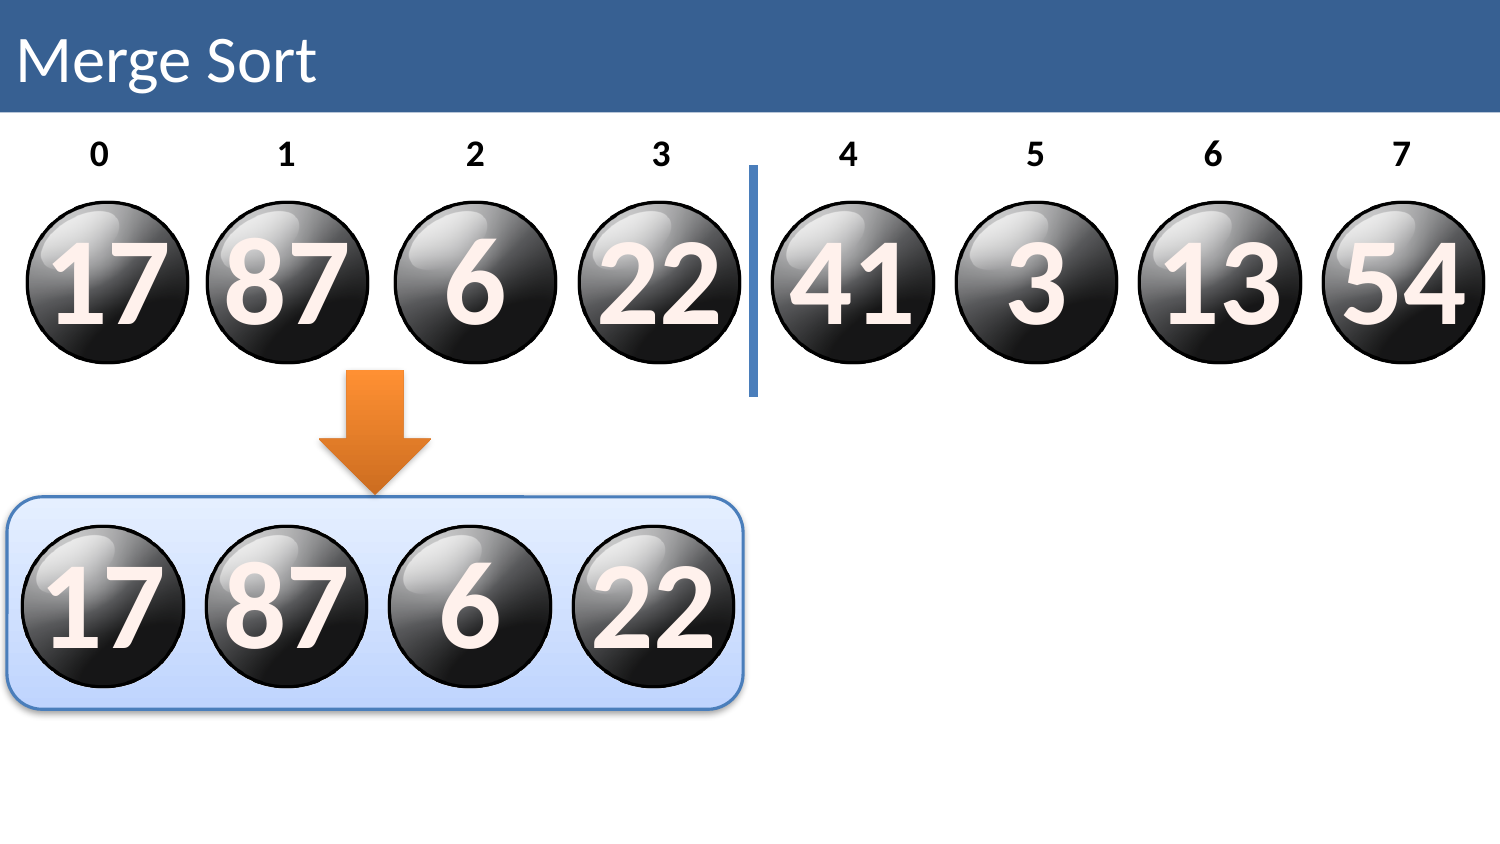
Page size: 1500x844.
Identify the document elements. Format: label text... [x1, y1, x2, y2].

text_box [18, 515, 188, 692]
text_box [568, 515, 738, 692]
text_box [1318, 191, 1488, 368]
text_box Merge Sort [0, 0, 1500, 113]
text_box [390, 191, 560, 368]
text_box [1135, 191, 1305, 368]
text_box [952, 191, 1121, 368]
text_box 0 1 2 3 4 5 6 7 [75, 121, 1443, 182]
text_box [23, 191, 193, 368]
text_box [575, 191, 745, 368]
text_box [768, 191, 938, 368]
text_box [6, 496, 742, 711]
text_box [203, 191, 372, 368]
text_box [318, 370, 432, 496]
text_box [385, 515, 555, 692]
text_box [202, 515, 371, 692]
